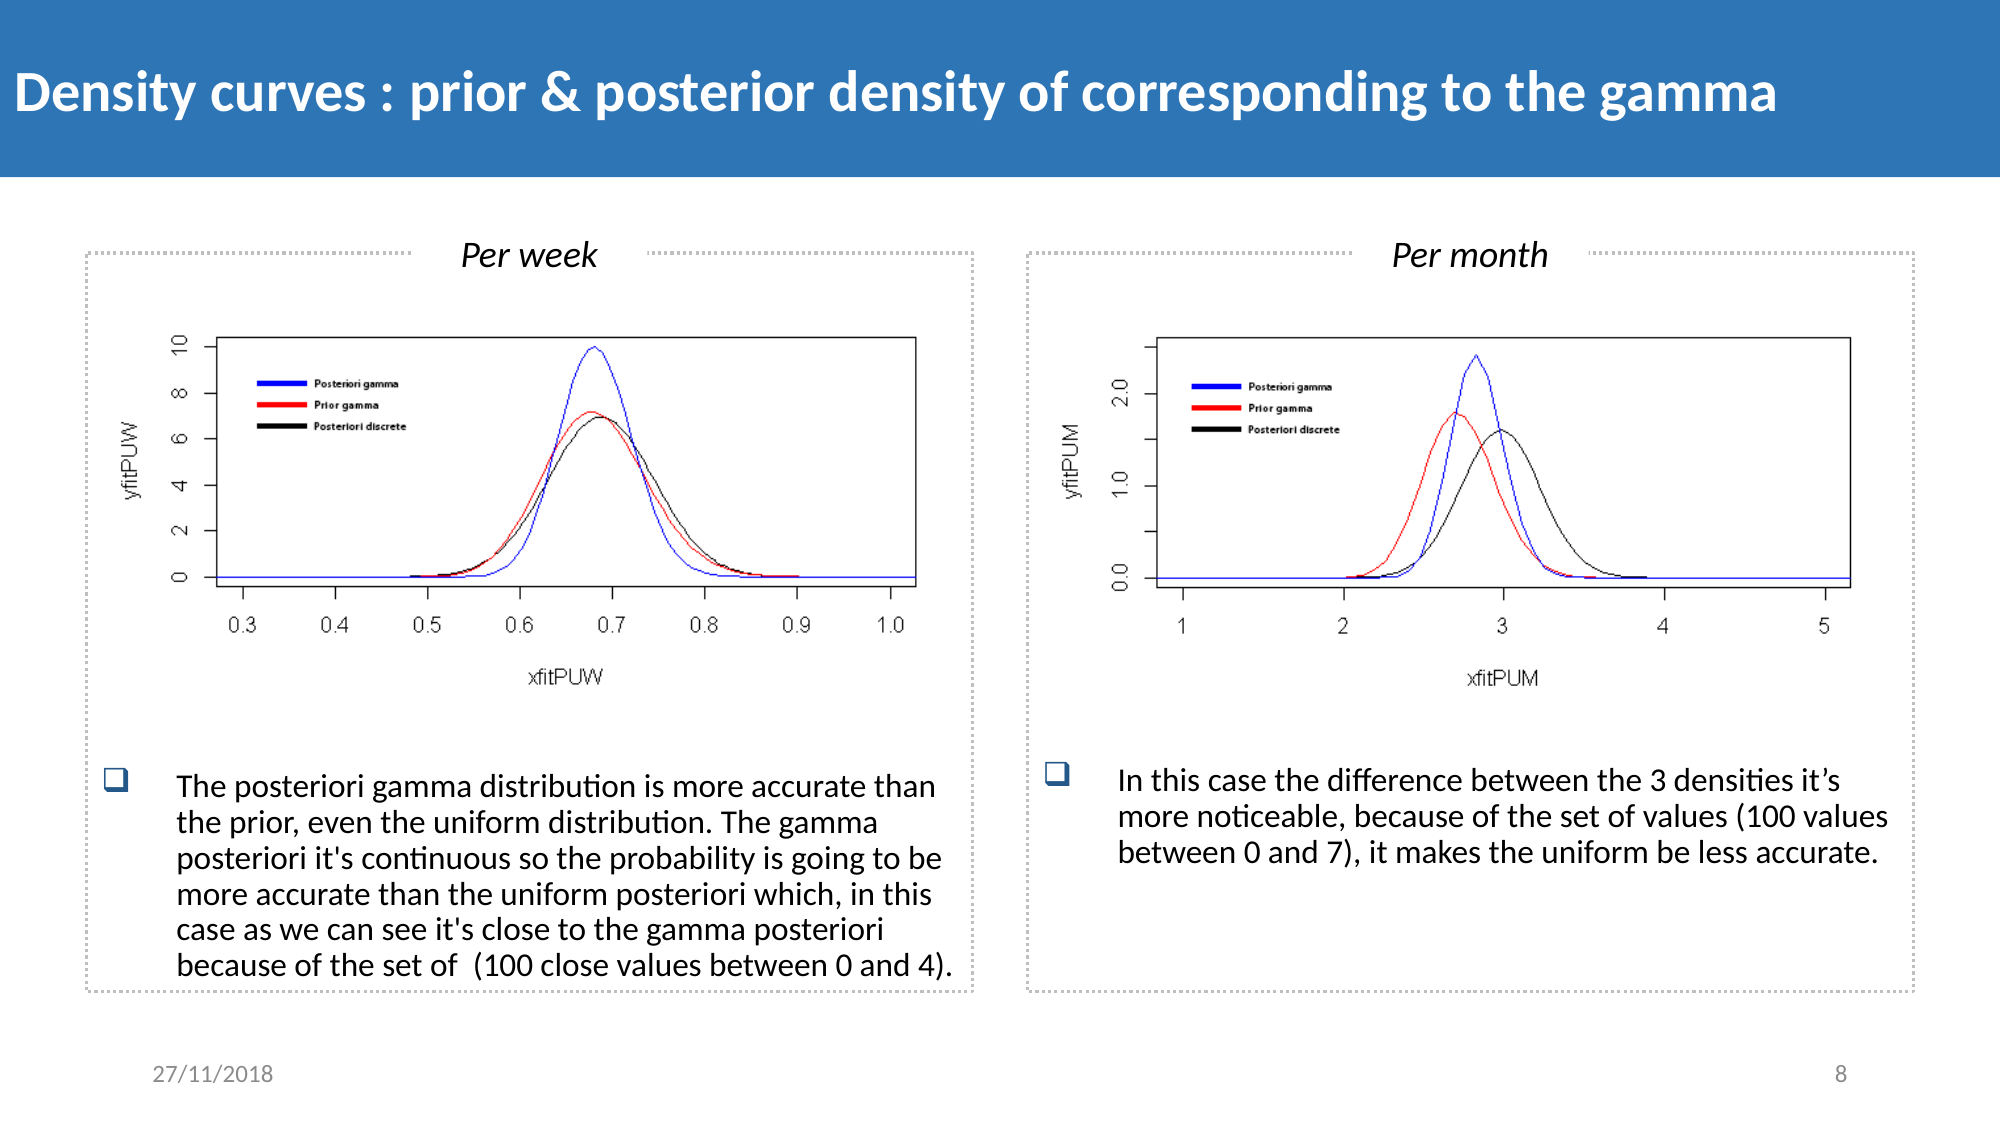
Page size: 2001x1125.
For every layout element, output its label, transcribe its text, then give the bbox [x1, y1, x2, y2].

slide_number 8 [1412, 1042, 1863, 1103]
picture [116, 313, 943, 710]
text_box Per month [1352, 222, 1589, 283]
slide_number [137, 1042, 588, 1103]
picture [1057, 313, 1884, 710]
text_box Density curves : prior & posterior density of corresponding to the gamma [0, 0, 2000, 178]
list In this case the difference between the 3 densities it’s more noticeable, because of the set of values (100 values between 0 and 7), it makes the uniform be less accurate. [1026, 251, 1915, 993]
text_box Per week [411, 222, 648, 283]
